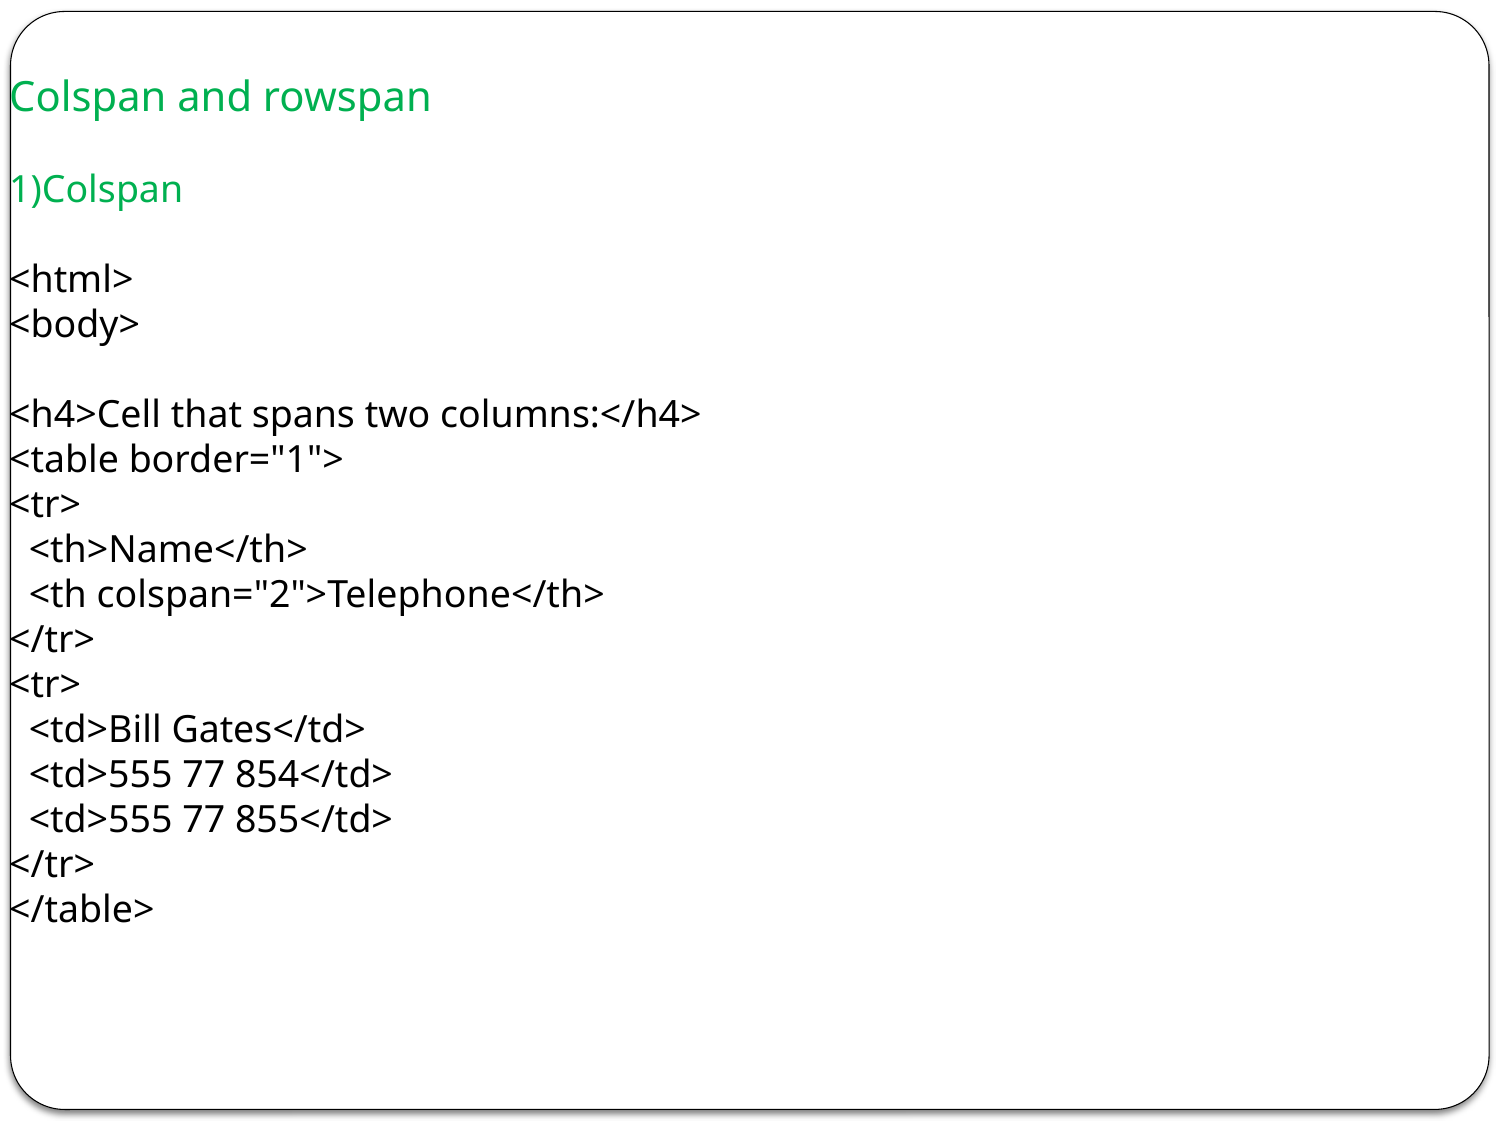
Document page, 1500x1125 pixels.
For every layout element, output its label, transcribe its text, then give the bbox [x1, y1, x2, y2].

text_box Colspan and rowspan 1)Colspan <html> <body> <h4>Cell that spans two columns:</h4> <table border="1"> <tr> <th>Name</th> <th colspan="2">Telephone</th> </tr> <tr> <td>Bill Gates</td> <td>555 77 854</td> <td>555 77 855</td> </tr> </table> [0, 62, 718, 1028]
